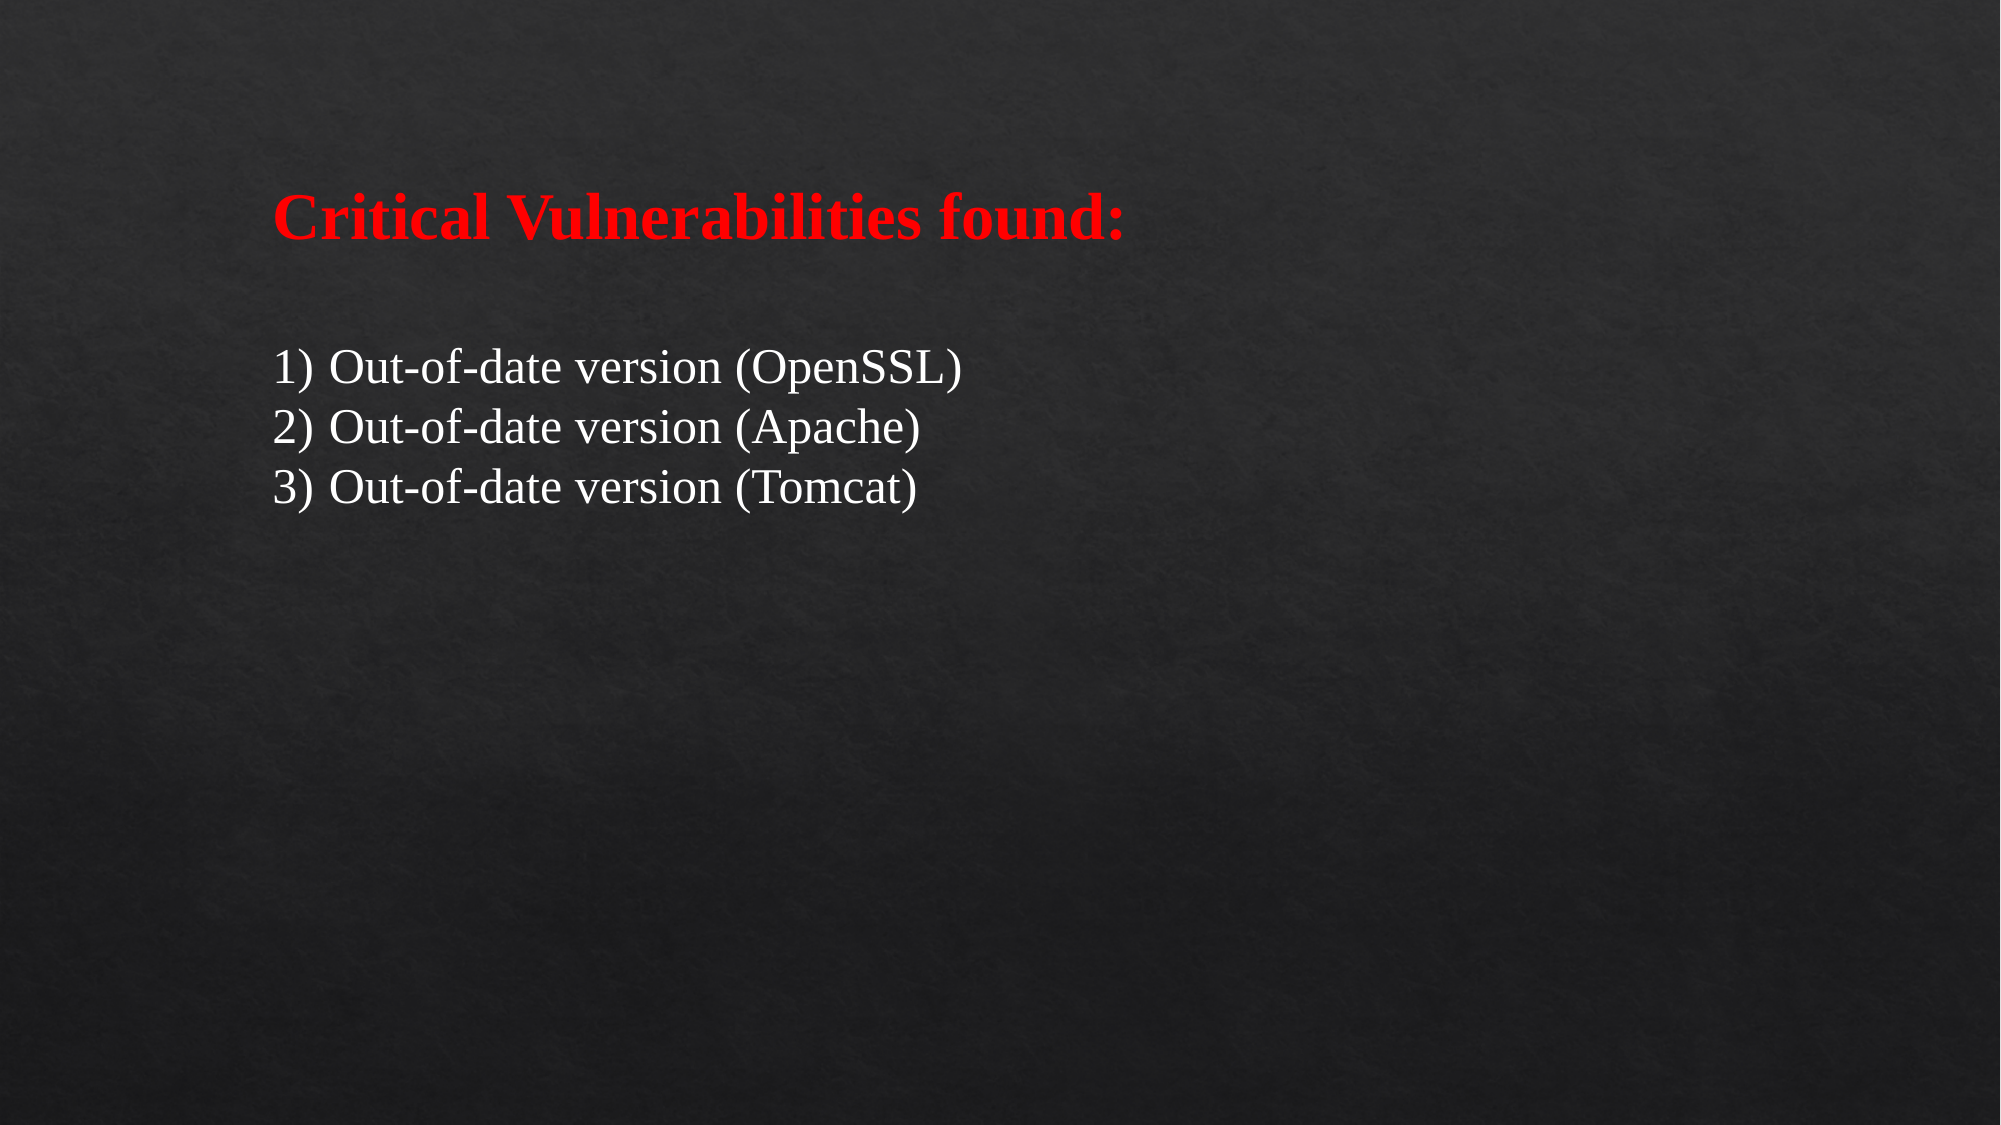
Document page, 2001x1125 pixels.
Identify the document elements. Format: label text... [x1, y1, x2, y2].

text_box Critical Vulnerabilities found: Out-of-date version (OpenSSL) Out-of-date version (Apache) Out-of-date version (Tomcat) [257, 165, 1184, 521]
